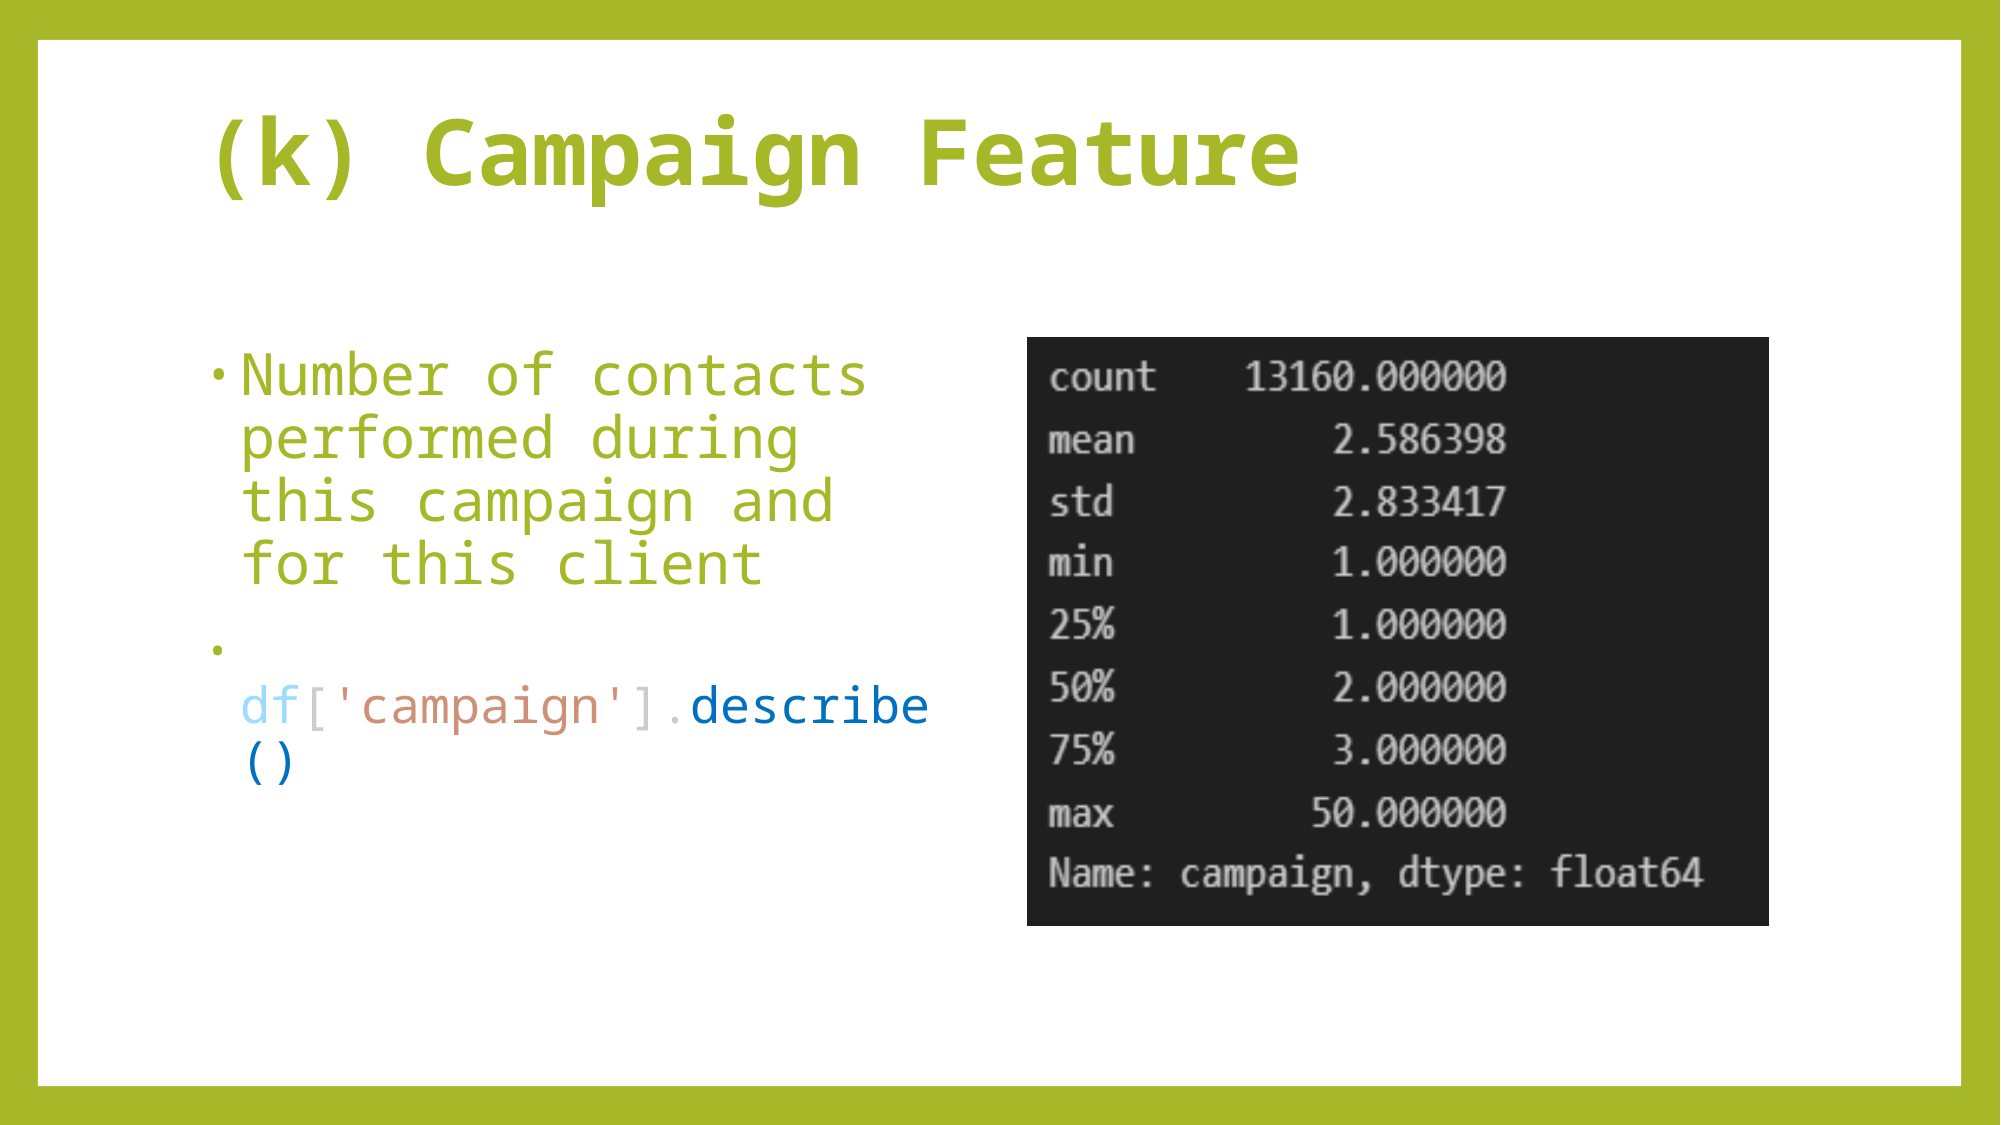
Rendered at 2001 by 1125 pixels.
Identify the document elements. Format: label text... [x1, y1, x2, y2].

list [1027, 337, 1770, 926]
title (k) Campaign Feature [187, 99, 1808, 323]
list Number of contacts performed during this campaign and for this client df['campaign'].describe() [187, 337, 968, 998]
